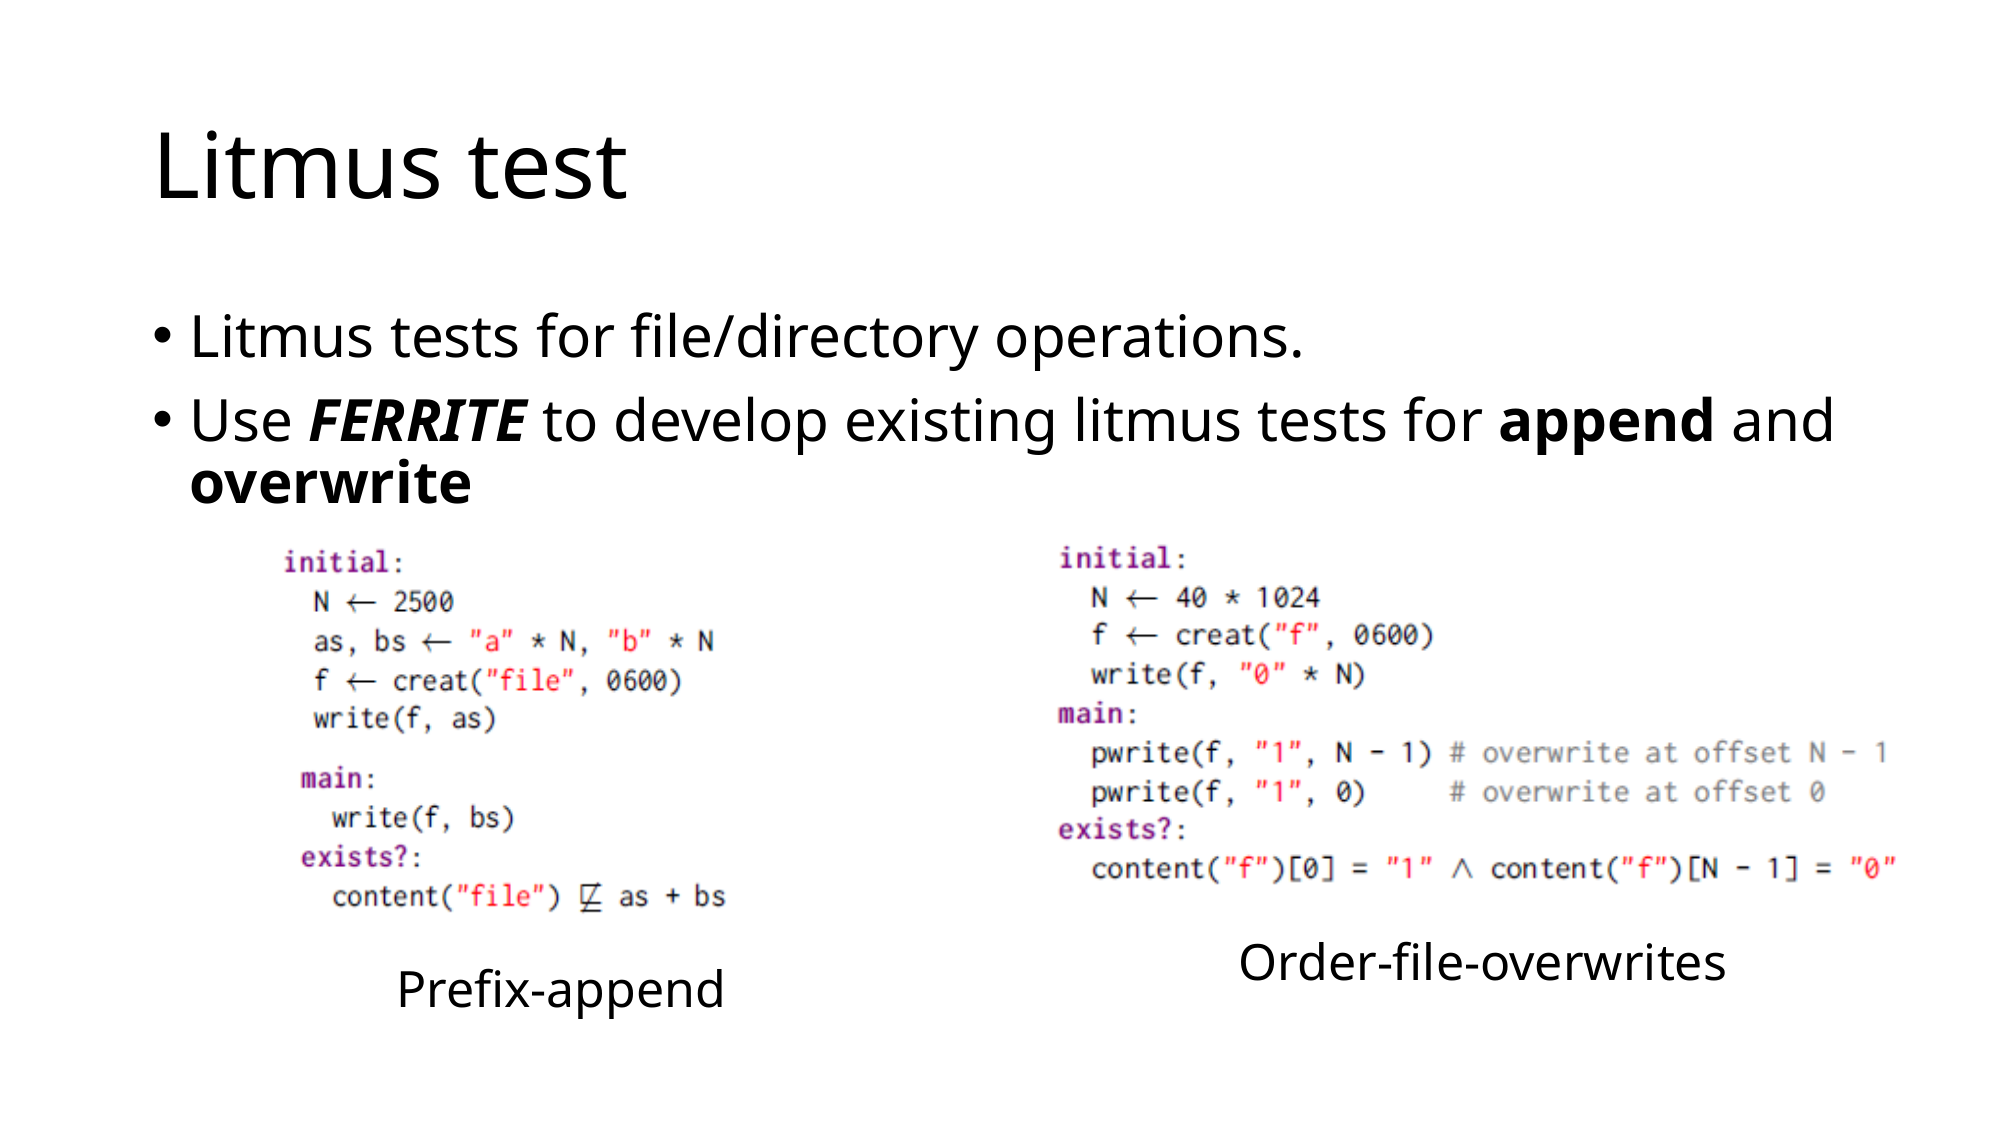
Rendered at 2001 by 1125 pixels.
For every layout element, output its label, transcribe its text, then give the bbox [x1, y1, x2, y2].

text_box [269, 539, 853, 1026]
title Litmus test [137, 59, 1863, 278]
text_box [1035, 539, 1931, 999]
list Litmus tests for file/directory operations. Use FERRITE to develop existing litmus tests for append and overwrite [137, 299, 1863, 1098]
